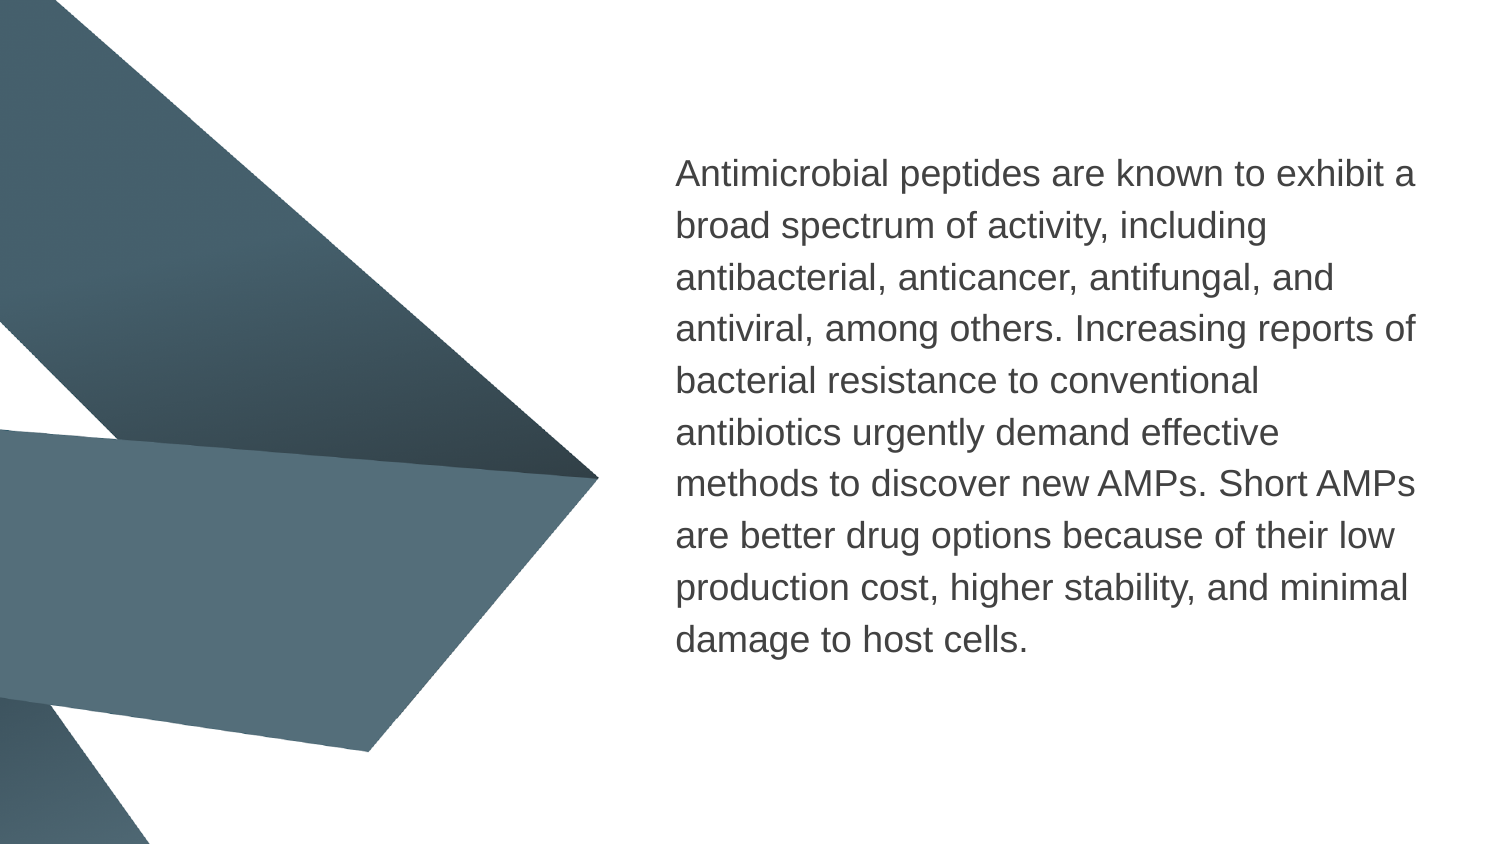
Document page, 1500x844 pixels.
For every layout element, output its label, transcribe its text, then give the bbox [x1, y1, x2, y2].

list Antimicrobial peptides are known to exhibit a broad spectrum of activity, including antibacterial, anticancer, antifungal, and antiviral, among others. Increasing reports of bacterial resistance to conventional antibiotics urgently demand effective methods to discover new AMPs. Short AMPs are better drug options because of their low production cost, higher stability, and minimal damage to host cells. [660, 60, 1440, 741]
picture [0, 0, 1500, 844]
